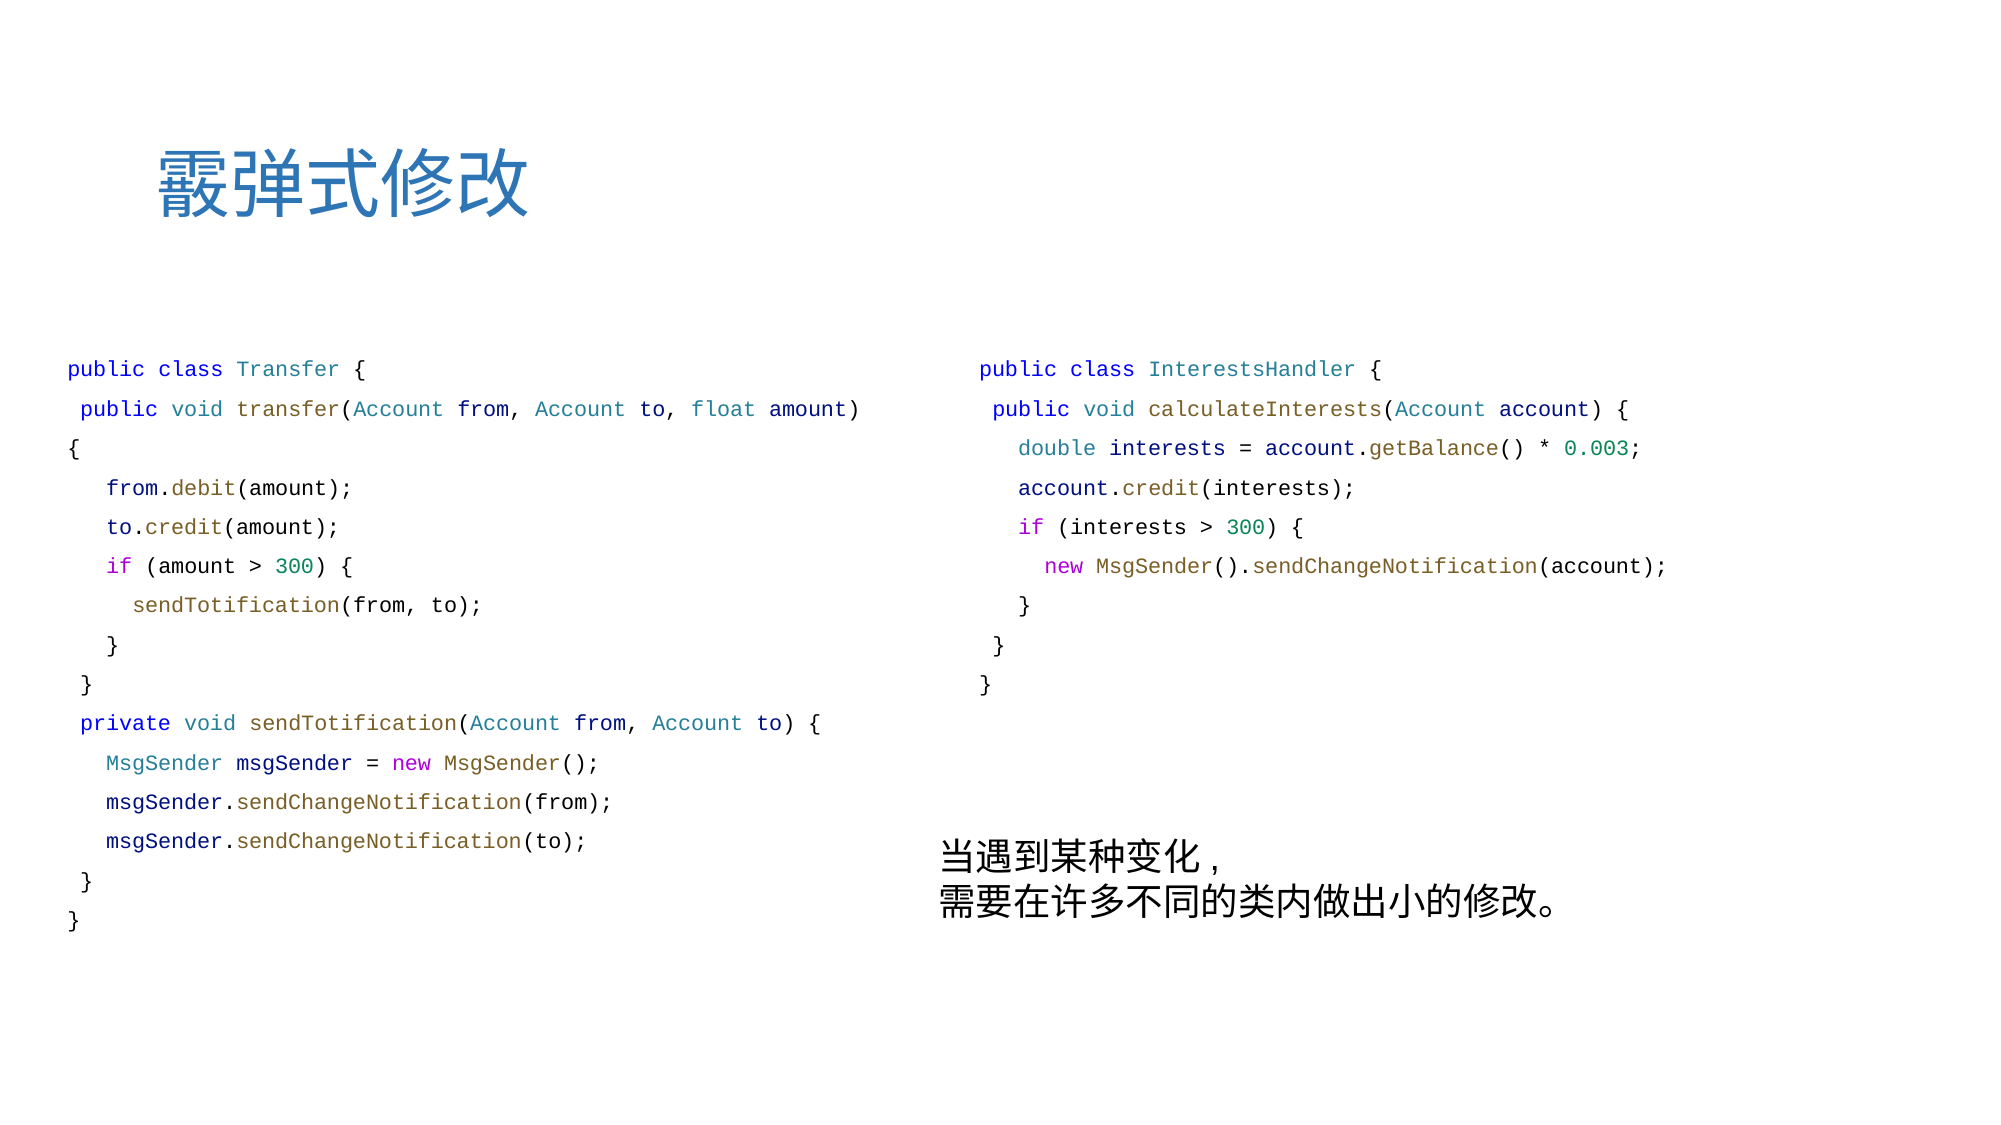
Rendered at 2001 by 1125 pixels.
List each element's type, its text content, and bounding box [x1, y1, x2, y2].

text_box 霰弹式修改 [140, 128, 800, 234]
text_box public class InterestsHandler { public void calculateInterests(Account account) { double interests = account.getBalance() * 0.003; account.credit(interests); if (interests > 300) { new MsgSender().sendChangeNotification(account); } } } [964, 326, 1833, 711]
text_box public class Transfer { public void transfer(Account from, Account to, float amount) { from.debit(amount); to.credit(amount); if (amount > 300) { sendTotification(from, to); } } private void sendTotification(Account from, Account to) { MsgSender msgSender = new MsgSender(); msgSender.sendChangeNotification(from); msgSender.sendChangeNotification(to); } } [52, 326, 876, 947]
text_box 当遇到某种变化, 需要在许多不同的类内做出小的修改。 [923, 818, 1619, 939]
